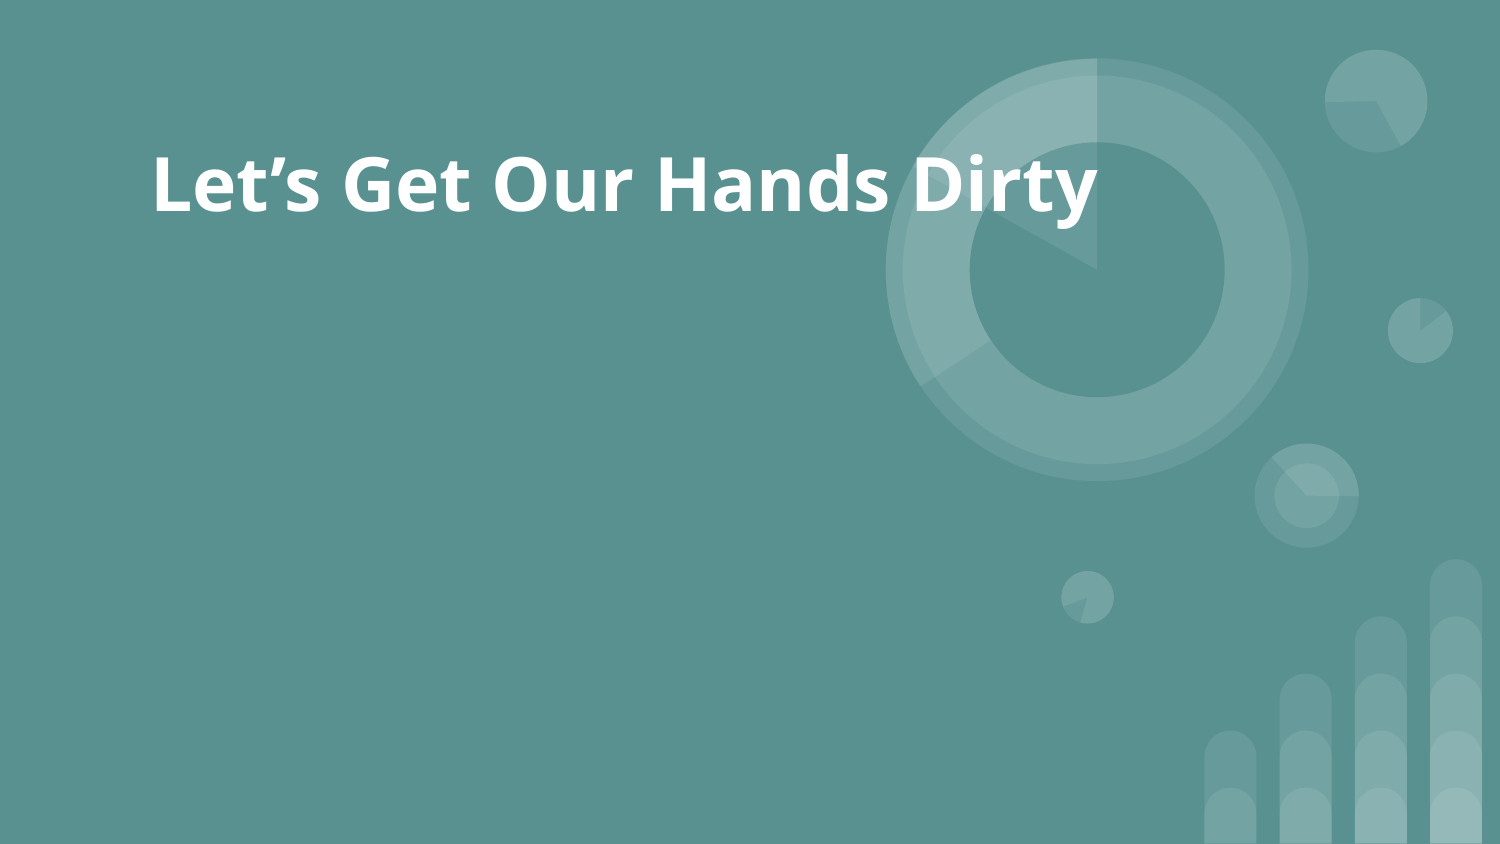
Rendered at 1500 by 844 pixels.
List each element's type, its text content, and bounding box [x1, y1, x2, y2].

title Let’s Get Our Hands Dirty [135, 36, 1207, 327]
